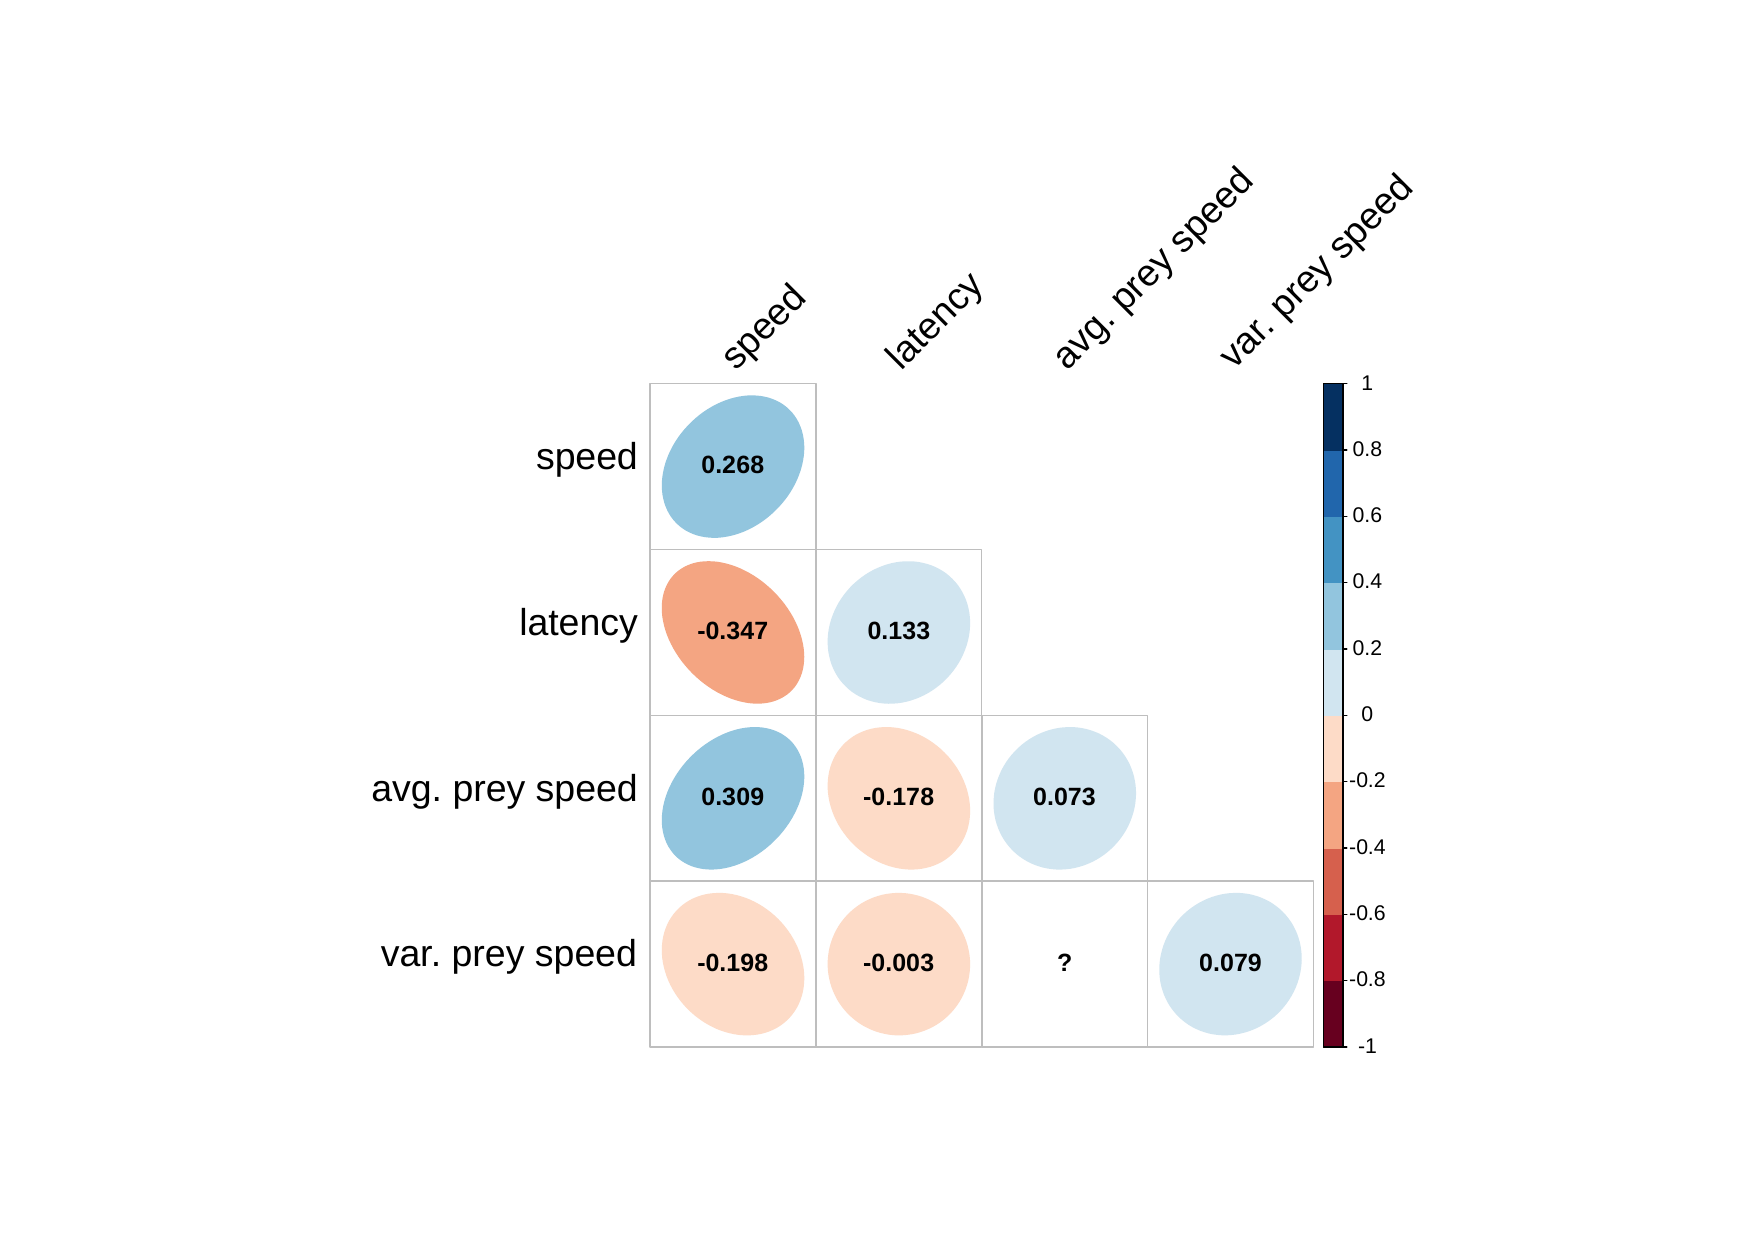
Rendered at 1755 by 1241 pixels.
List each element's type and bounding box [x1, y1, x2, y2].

text_box [127, 169, 1628, 1071]
